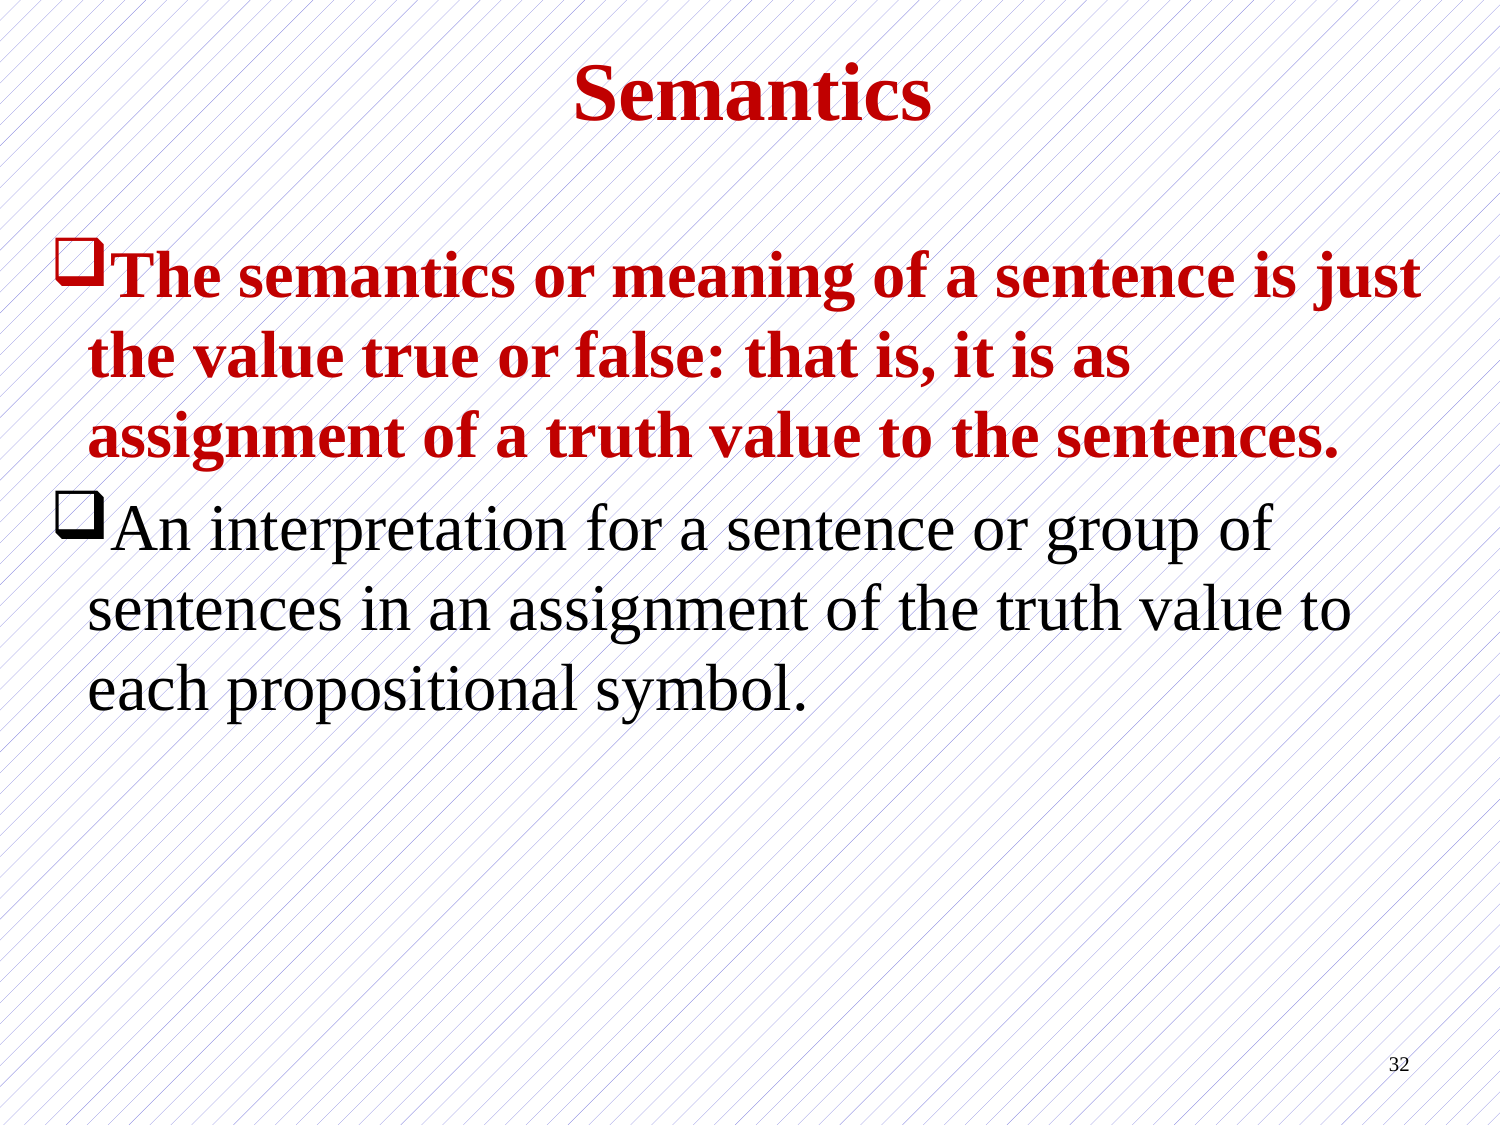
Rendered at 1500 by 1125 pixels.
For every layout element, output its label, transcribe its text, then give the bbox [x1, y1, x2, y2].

list The semantics or meaning of a sentence is just the value true or false: that is, it is as assignment of a truth value to the sentences. An interpretation for a sentence or group of sentences in an assignment of the truth value to each propositional symbol. [35, 223, 1480, 753]
slide_number 32 [1074, 1042, 1425, 1103]
title Semantics [115, 44, 1390, 130]
